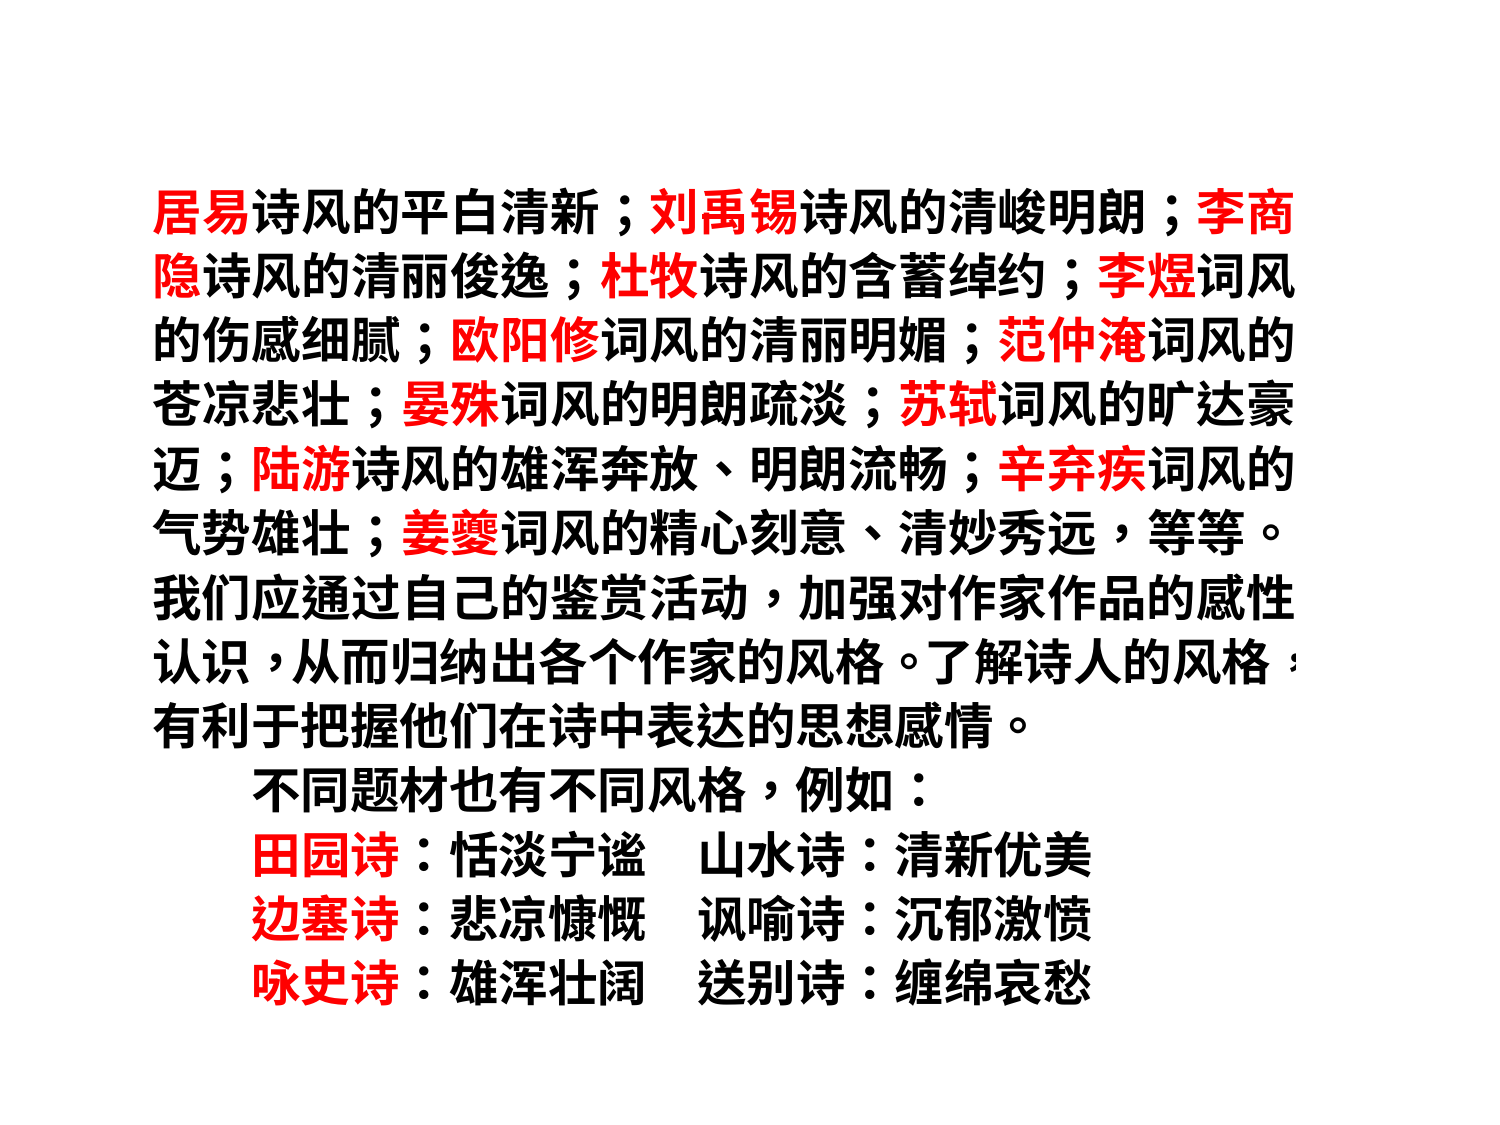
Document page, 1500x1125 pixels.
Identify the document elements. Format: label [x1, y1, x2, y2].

text_box [152, 180, 1299, 1016]
